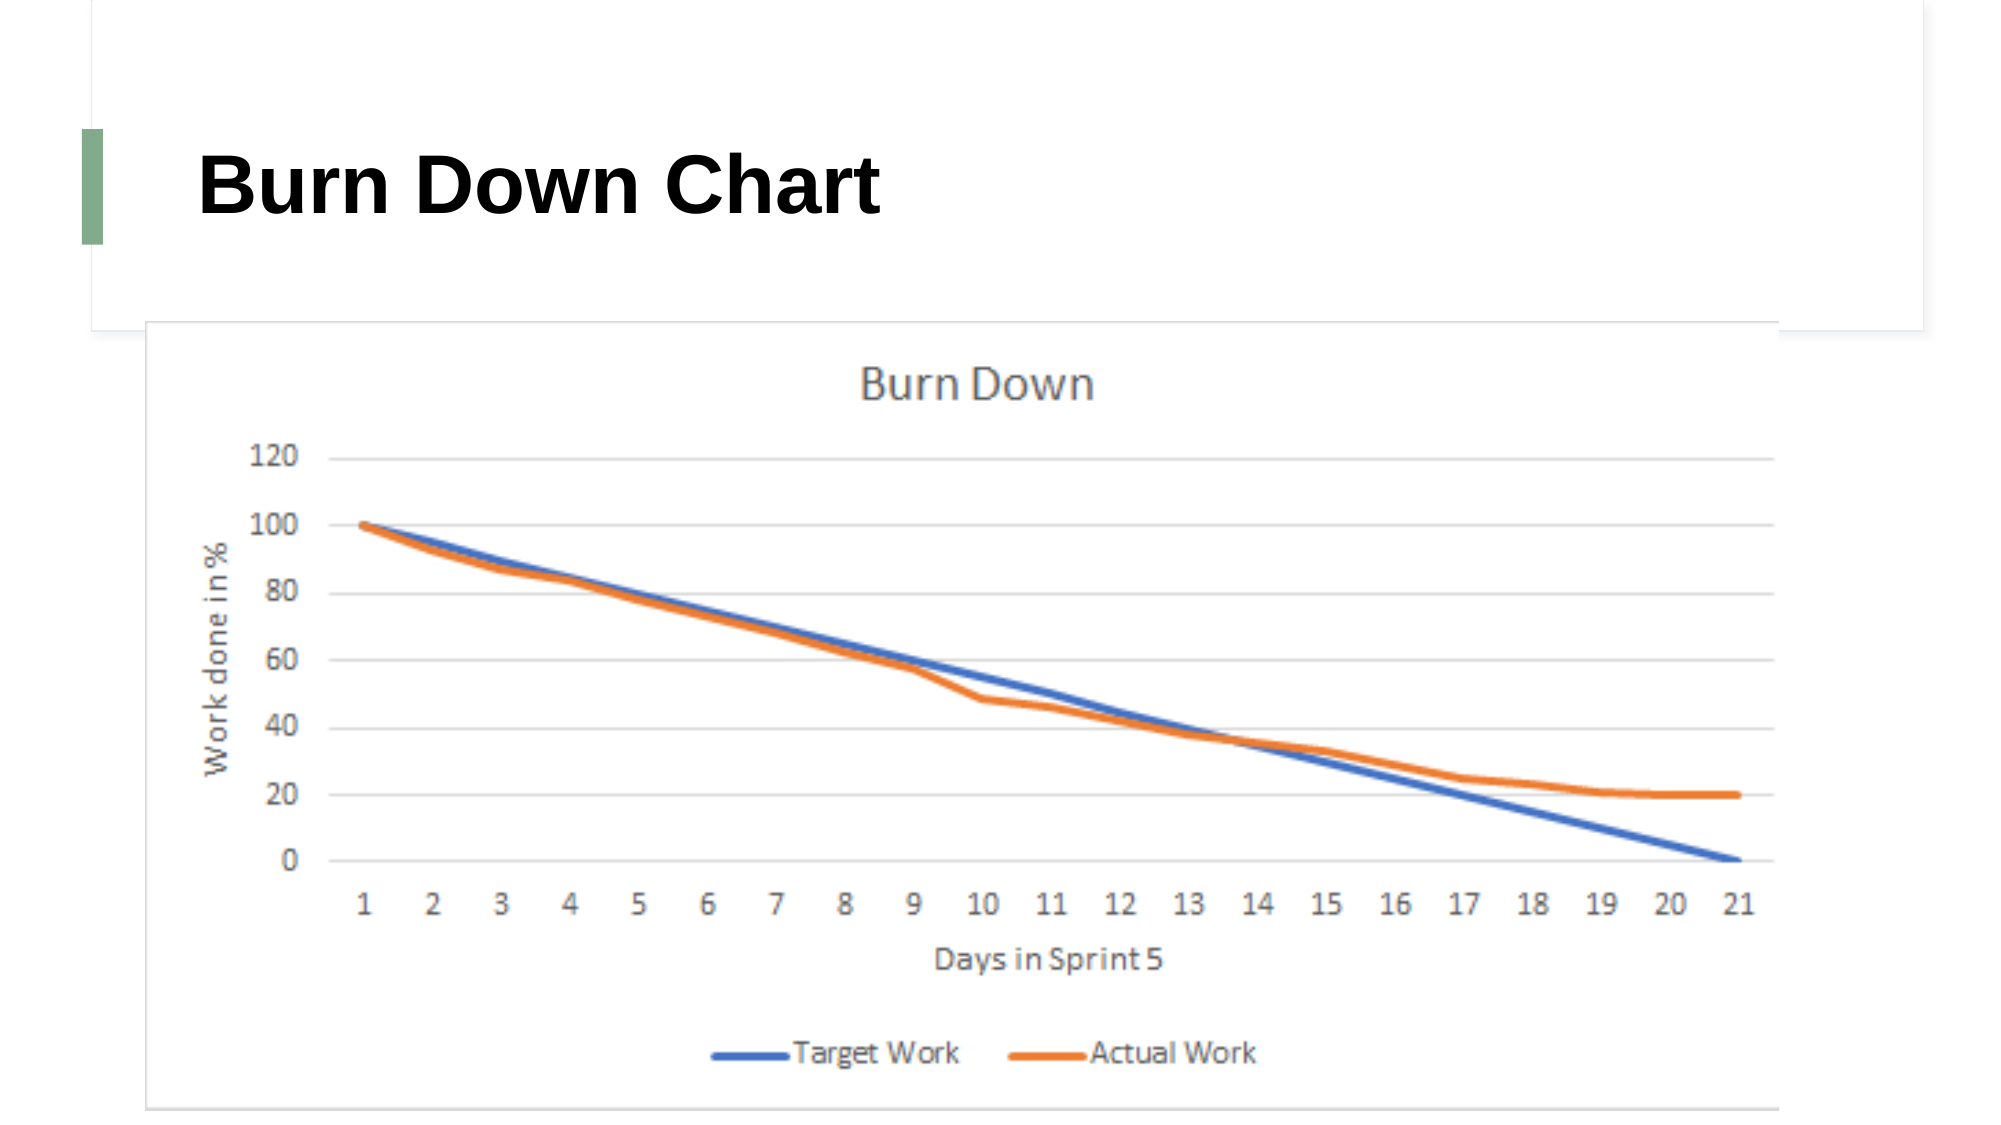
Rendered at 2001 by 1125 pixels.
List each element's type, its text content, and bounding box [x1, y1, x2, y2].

title Burn Down Chart [183, 90, 1851, 284]
picture [110, 321, 1780, 1111]
